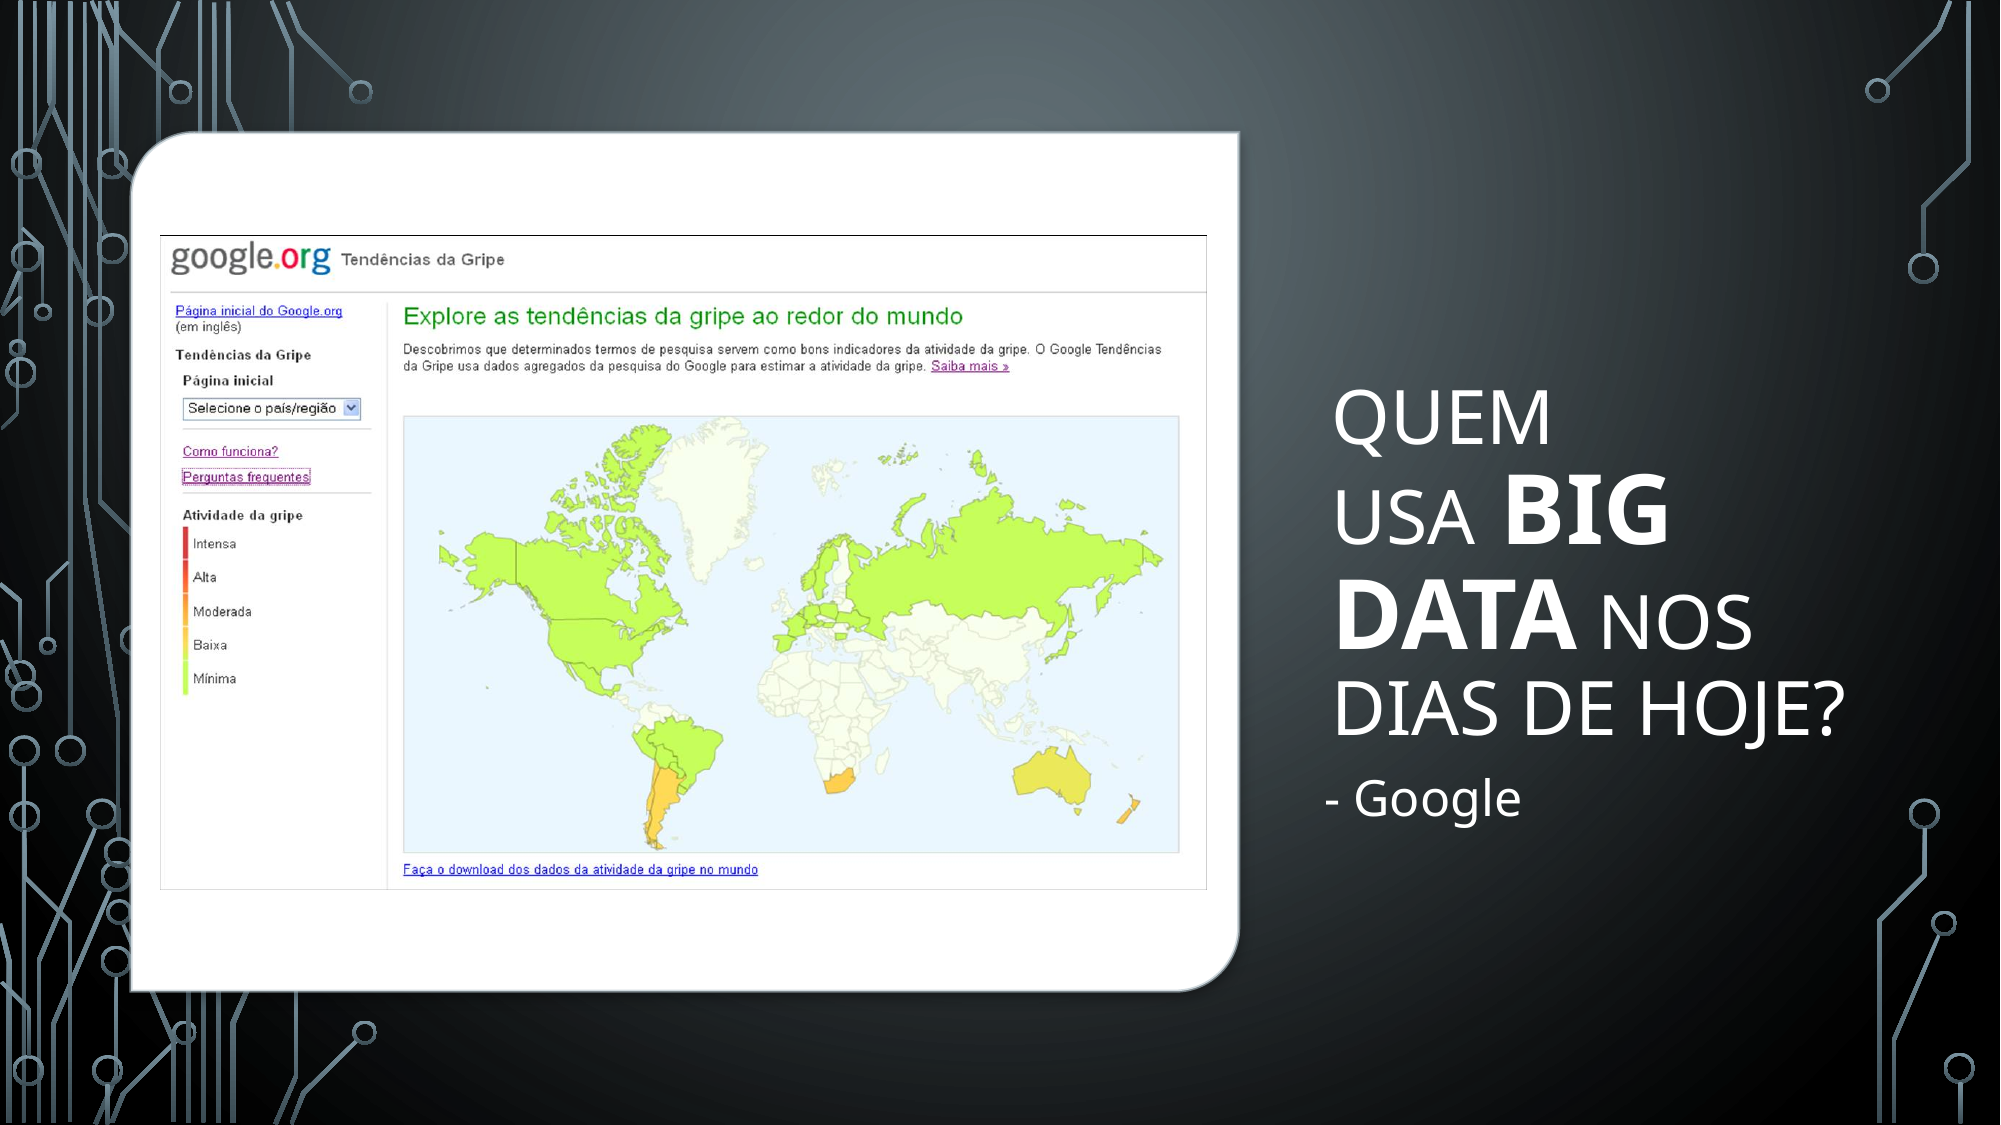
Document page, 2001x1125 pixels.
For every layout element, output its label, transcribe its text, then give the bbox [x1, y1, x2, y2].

text_box - Google [1309, 758, 1538, 834]
text_box [126, 127, 1244, 996]
picture [160, 234, 1207, 891]
text_box Quem usa Big Data nos dias de hoje? [1316, 365, 1889, 759]
